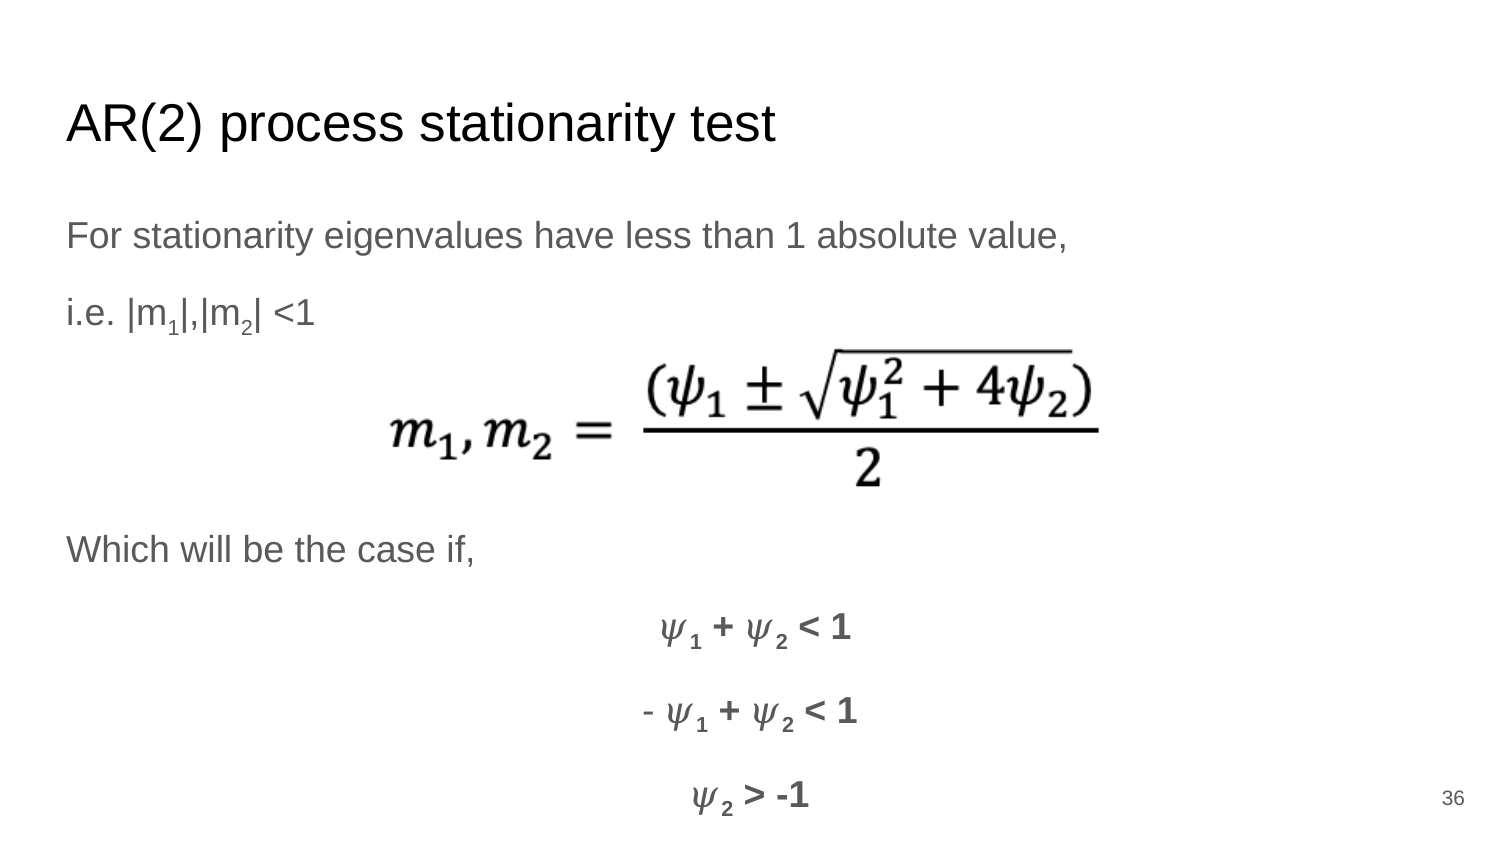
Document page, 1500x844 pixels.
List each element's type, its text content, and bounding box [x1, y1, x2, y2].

title AR(2) process stationarity test [51, 72, 1449, 167]
slide_number ‹#› [1389, 764, 1480, 830]
list For stationarity eigenvalues have less than 1 absolute value, i.e. |m1|,|m2| <1 Which will be the case if, 𝜓1 + 𝜓2 < 1 - 𝜓1 + 𝜓2 < 1 𝜓2 > -1 [51, 189, 1449, 844]
picture [376, 337, 1124, 507]
